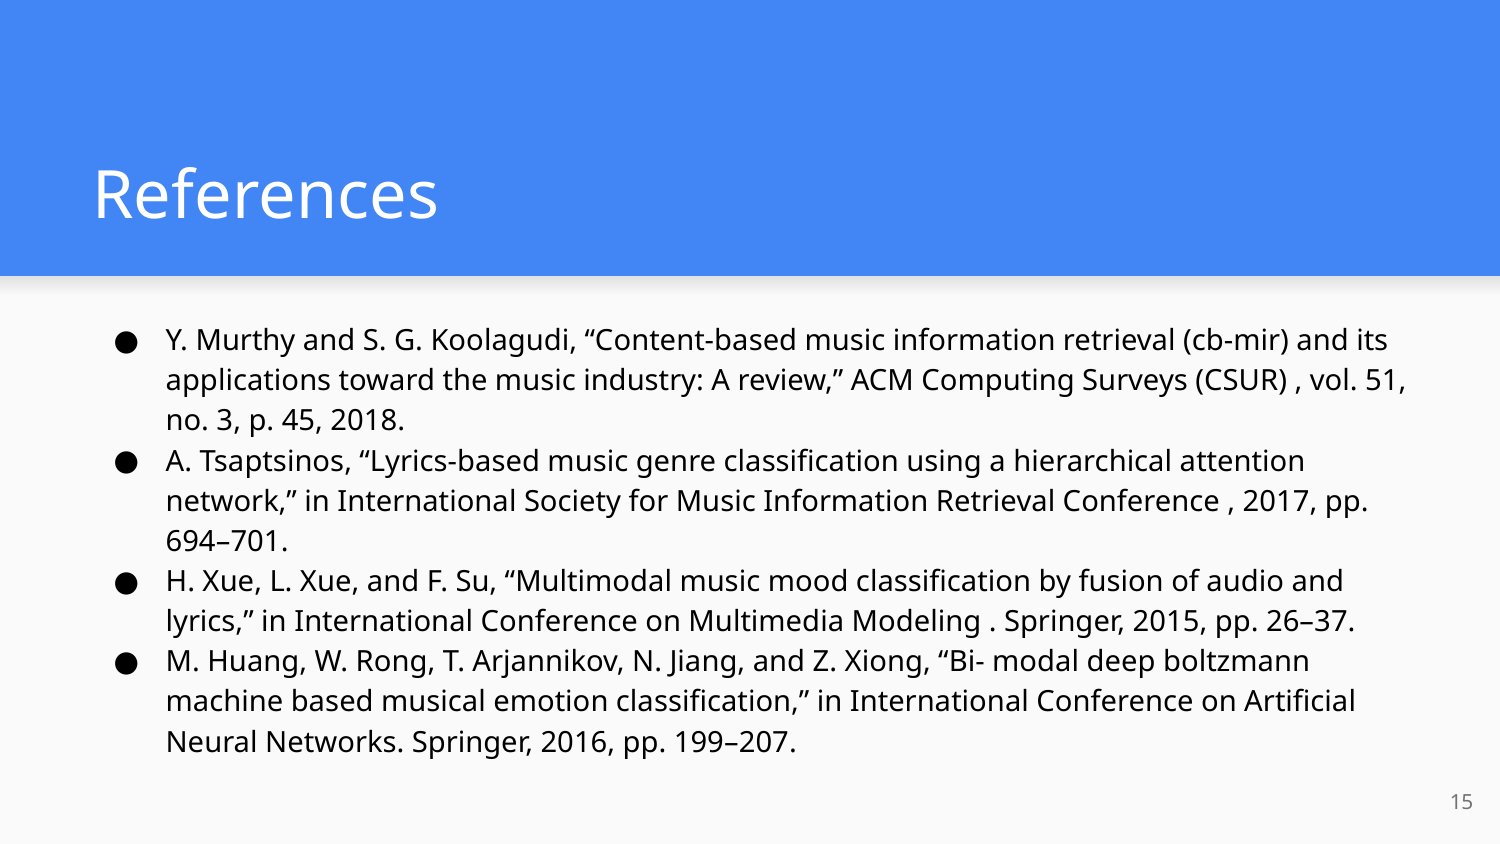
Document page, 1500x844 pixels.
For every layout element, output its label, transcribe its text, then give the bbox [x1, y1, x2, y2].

title References [77, 121, 1427, 248]
slide_number ‹#› [1398, 770, 1489, 835]
list Y. Murthy and S. G. Koolagudi, “Content-based music information retrieval (cb-mir) and its applications toward the music industry: A review,” ACM Computing Surveys (CSUR) , vol. 51, no. 3, p. 45, 2018. A. Tsaptsinos, “Lyrics-based music genre classification using a hierarchical attention network,” in International Society for Music Information Retrieval Conference , 2017, pp. 694–701. H. Xue, L. Xue, and F. Su, “Multimodal music mood classification by fusion of audio and lyrics,” in International Conference on Multimedia Modeling . Springer, 2015, pp. 26–37. M. Huang, W. Rong, T. Arjannikov, N. Jiang, and Z. Xiong, “Bi- modal deep boltzmann machine based musical emotion classification,” in International Conference on Artificial Neural Networks. Springer, 2016, pp. 199–207. [75, 301, 1425, 808]
